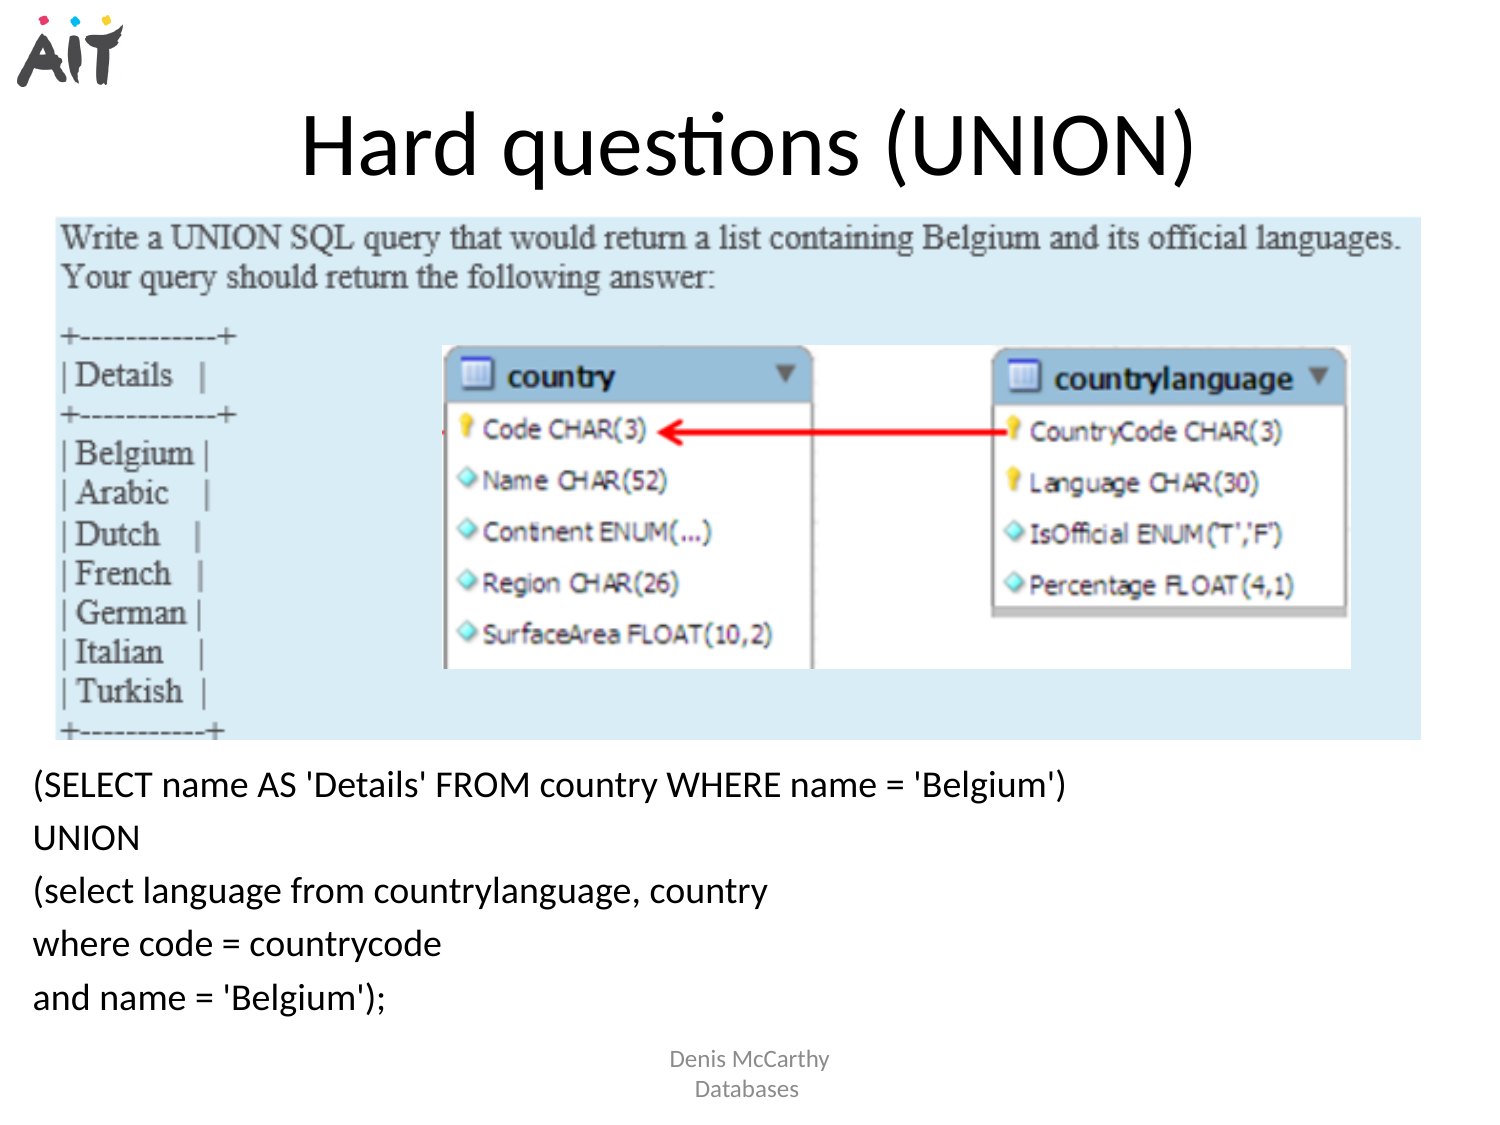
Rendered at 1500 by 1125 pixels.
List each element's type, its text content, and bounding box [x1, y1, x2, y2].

footer Denis McCarthy Databases [512, 1042, 988, 1103]
list (SELECT name AS 'Details' FROM country WHERE name = 'Belgium') UNION (select language from countrylanguage, country where code = countrycode and name = 'Belgium'); [17, 698, 1483, 1030]
title Hard questions (UNION) [75, 45, 1425, 213]
picture [17, 15, 123, 87]
picture [48, 207, 1421, 740]
